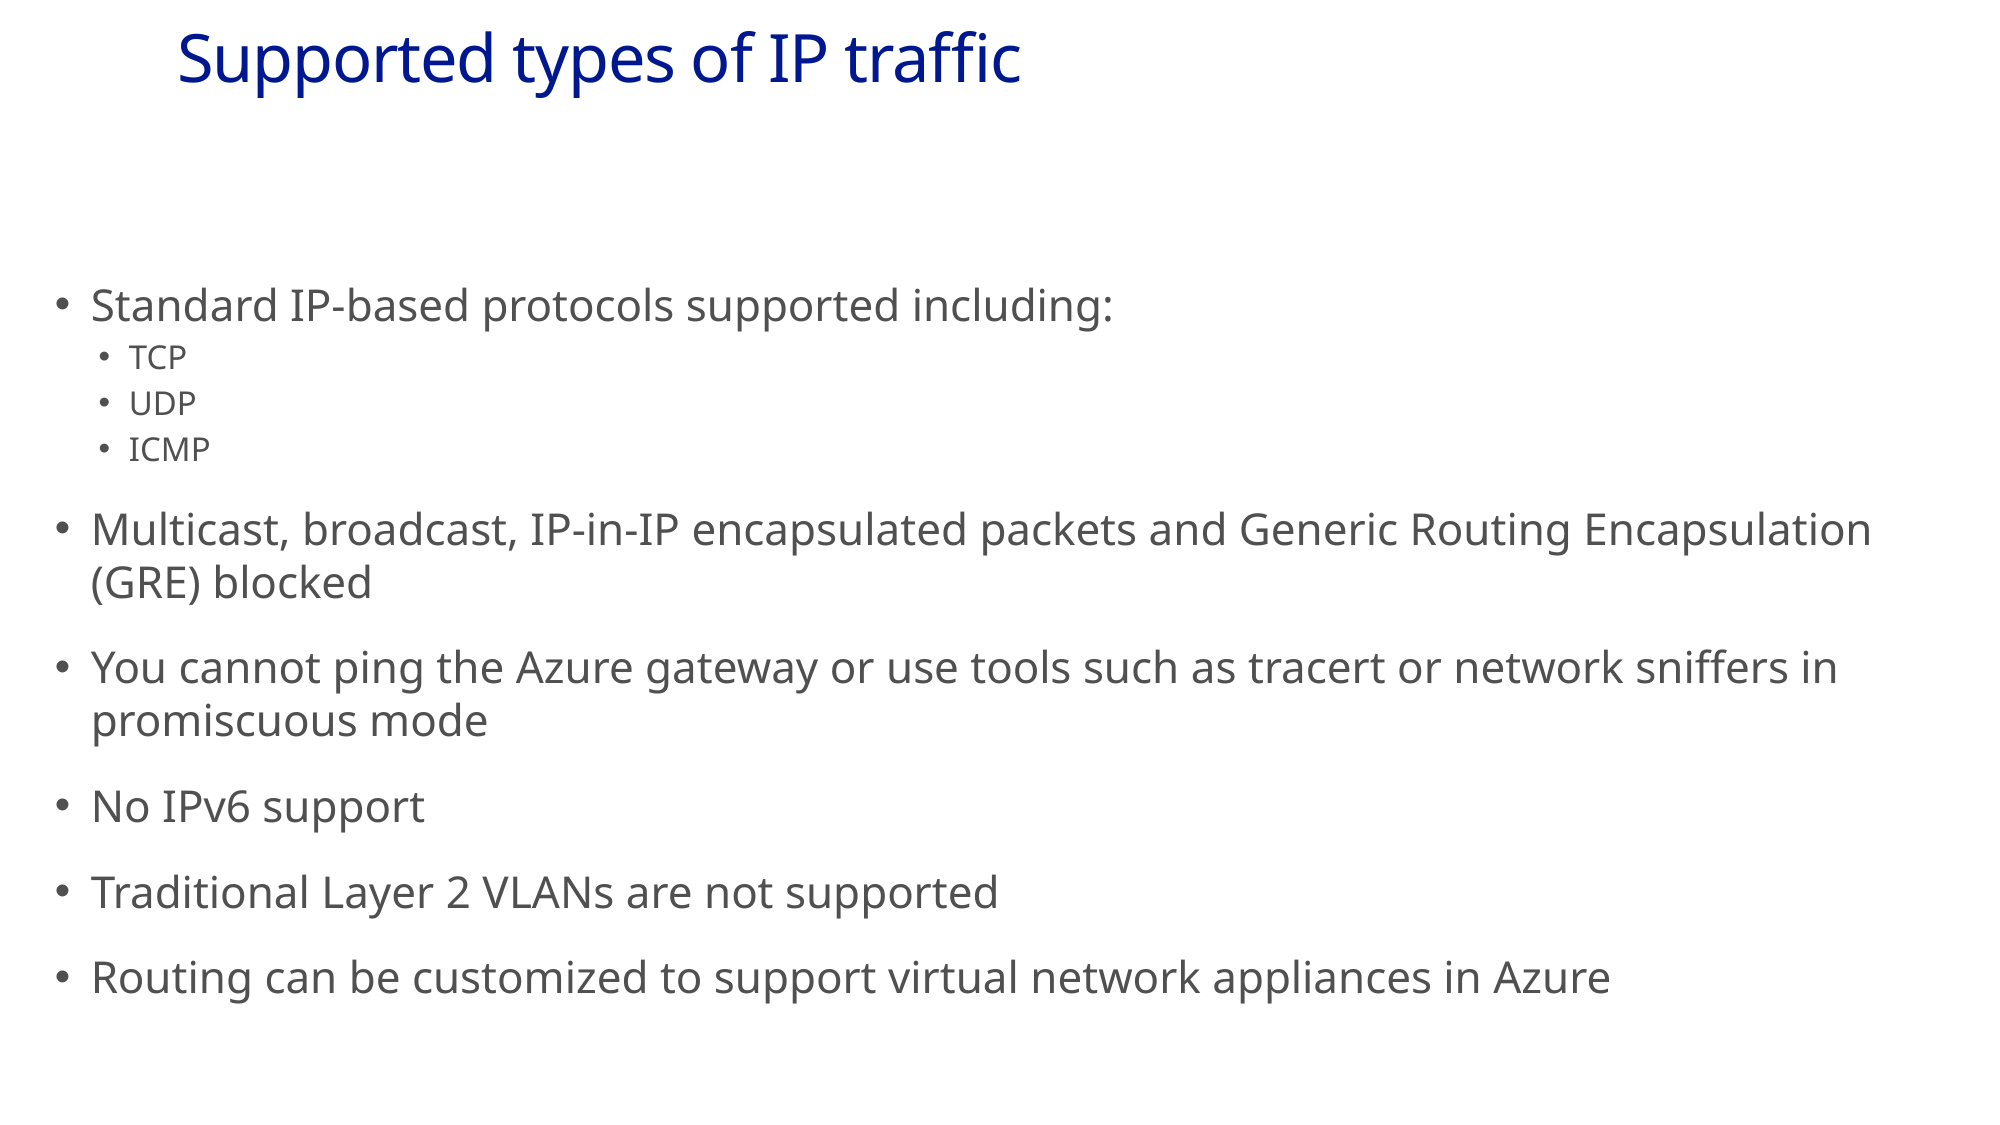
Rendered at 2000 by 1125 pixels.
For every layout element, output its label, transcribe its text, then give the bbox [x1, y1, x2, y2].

list Standard IP-based protocols supported including: TCP UDP ICMP Multicast, broadcast, IP-in-IP encapsulated packets and Generic Routing Encapsulation (GRE) blocked You cannot ping the Azure gateway or use tools such as tracert or network sniffers in promiscuous mode No IPv6 support Traditional Layer 2 VLANs are not supported Routing can be customized to support virtual network appliances in Azure [24, 262, 1975, 1011]
title Supported types of IP traffic [124, 0, 2000, 106]
